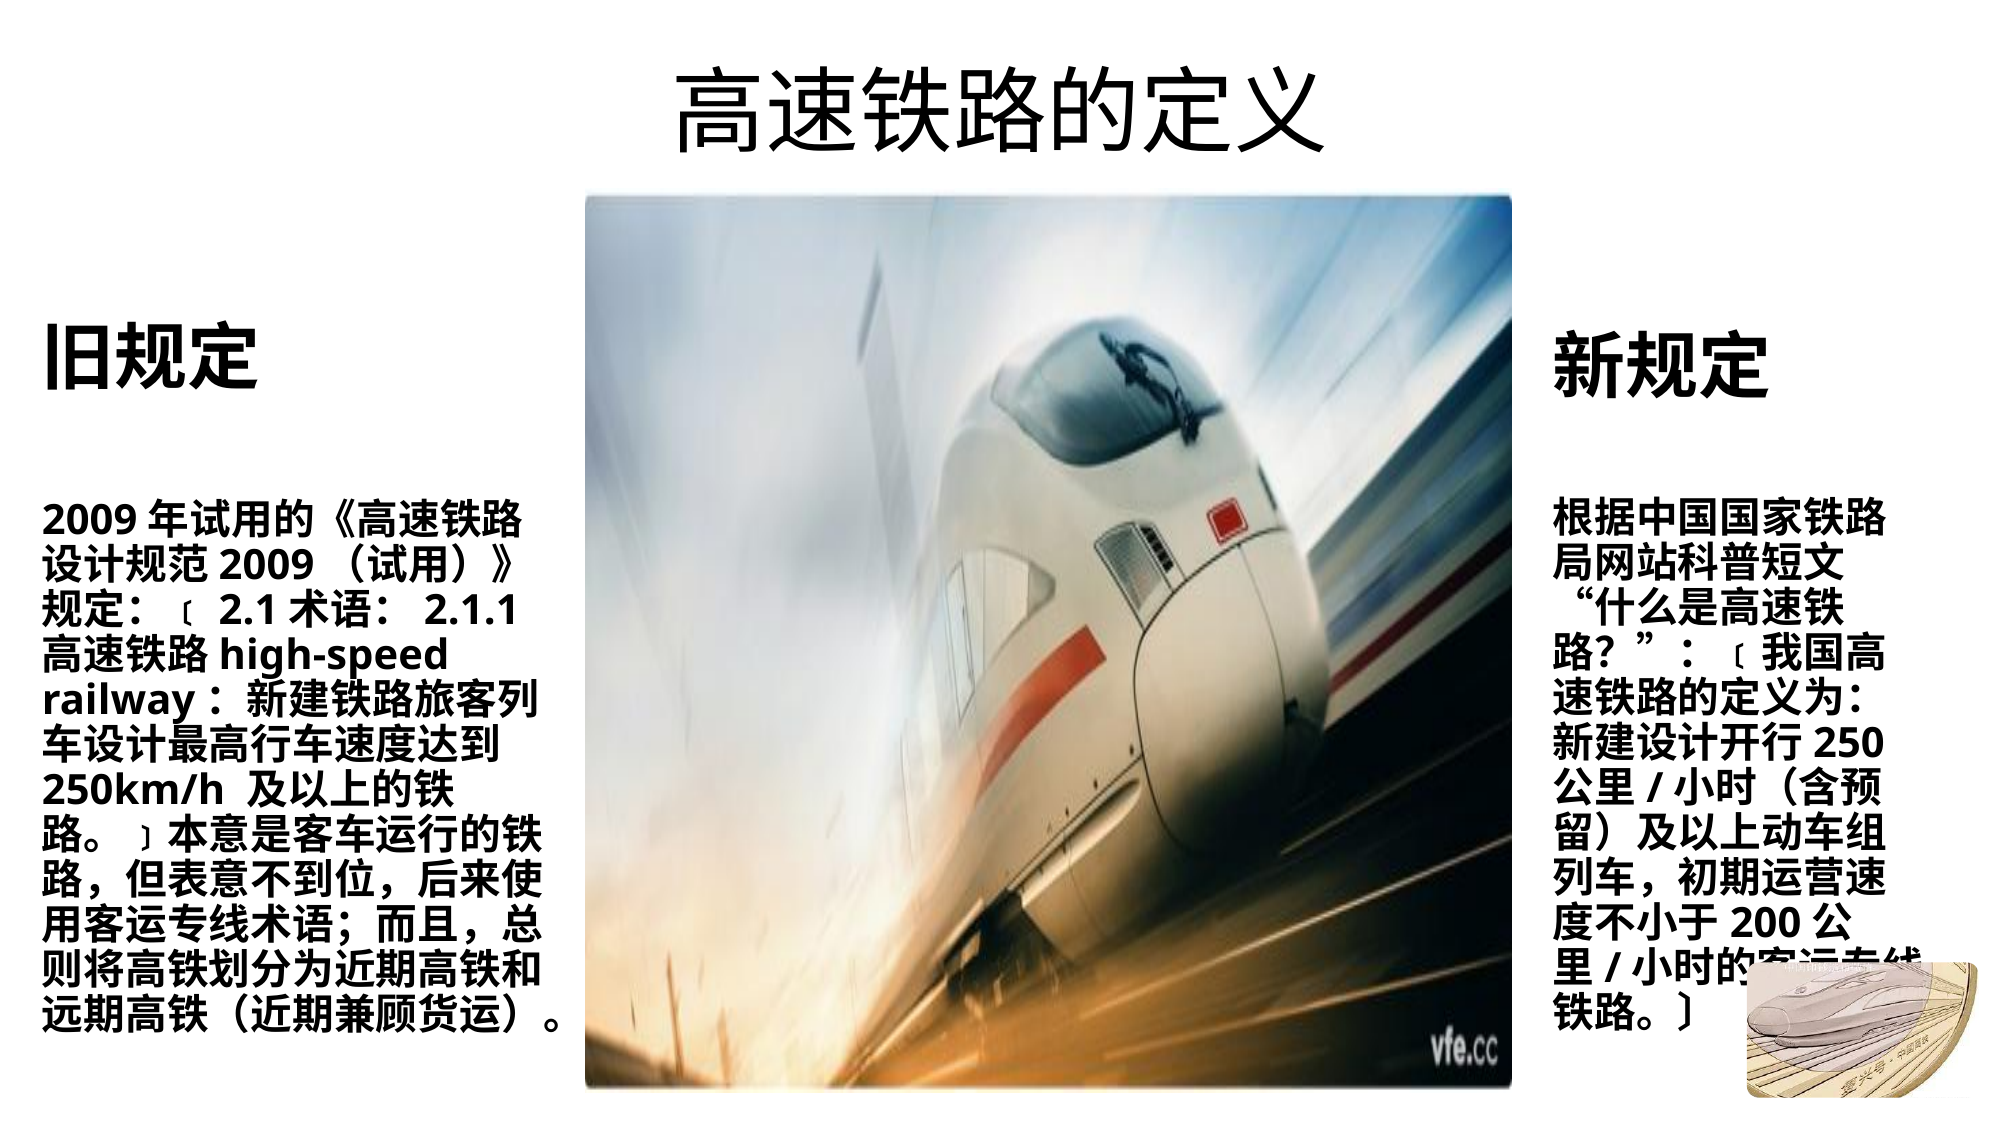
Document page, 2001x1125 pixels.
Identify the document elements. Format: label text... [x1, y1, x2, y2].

picture [584, 188, 1512, 1093]
title 高速铁路的定义 [137, 0, 1863, 218]
picture [1746, 962, 1979, 1098]
list 2009年试用的《高速铁路设计规范2009（试用）》规定：﹝2.1术语：2.1.1高速铁路high-speed railway：新建铁路旅客列车设计最高行车速度达到250km/h 及以上的铁路。﹞本意是客车运行的铁路，但表意不到位，后来使用客运专线术语；而且，总则将高铁划分为近期高铁和远期高铁（近期兼顾货运）。 [26, 491, 559, 1096]
list 旧规定 [26, 275, 584, 411]
list 根据中国国家铁路局网站科普短文“什么是高速铁路？”：﹝我国高速铁路的定义为：新建设计开行250公里/小时（含预留）及以上动车组列车，初期运营速度不小于200公里/小时的客运专线铁路。〕 [1537, 488, 1943, 1093]
list 新规定 [1537, 280, 1979, 416]
